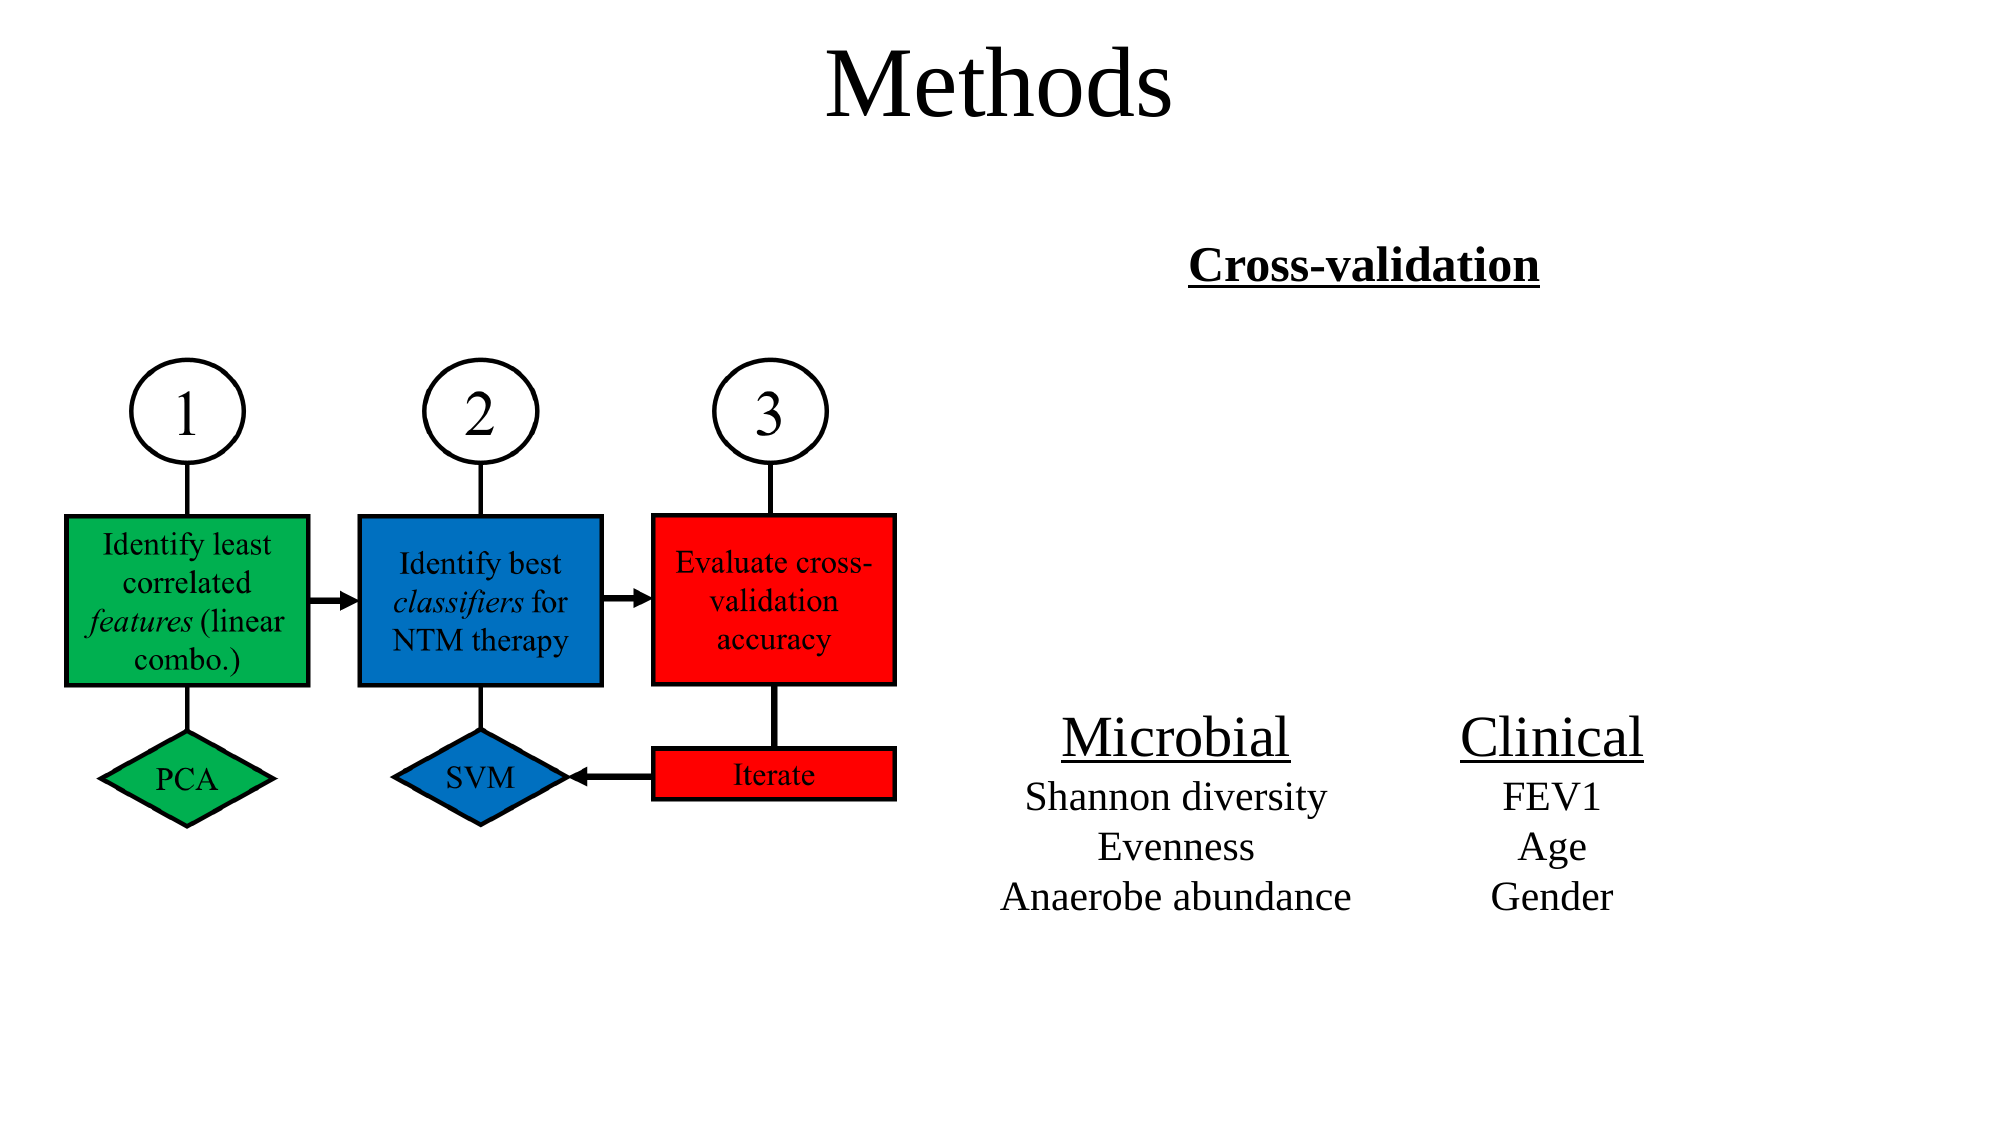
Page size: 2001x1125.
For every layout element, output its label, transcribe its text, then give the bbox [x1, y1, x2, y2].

picture [63, 353, 897, 829]
text_box Microbial Shannon diversity Evenness Anaerobe abundance Clinical FEV1 Age Gender [973, 691, 1756, 973]
text_box Cross-validation [1173, 224, 1556, 360]
text_box Methods [810, 8, 1190, 144]
